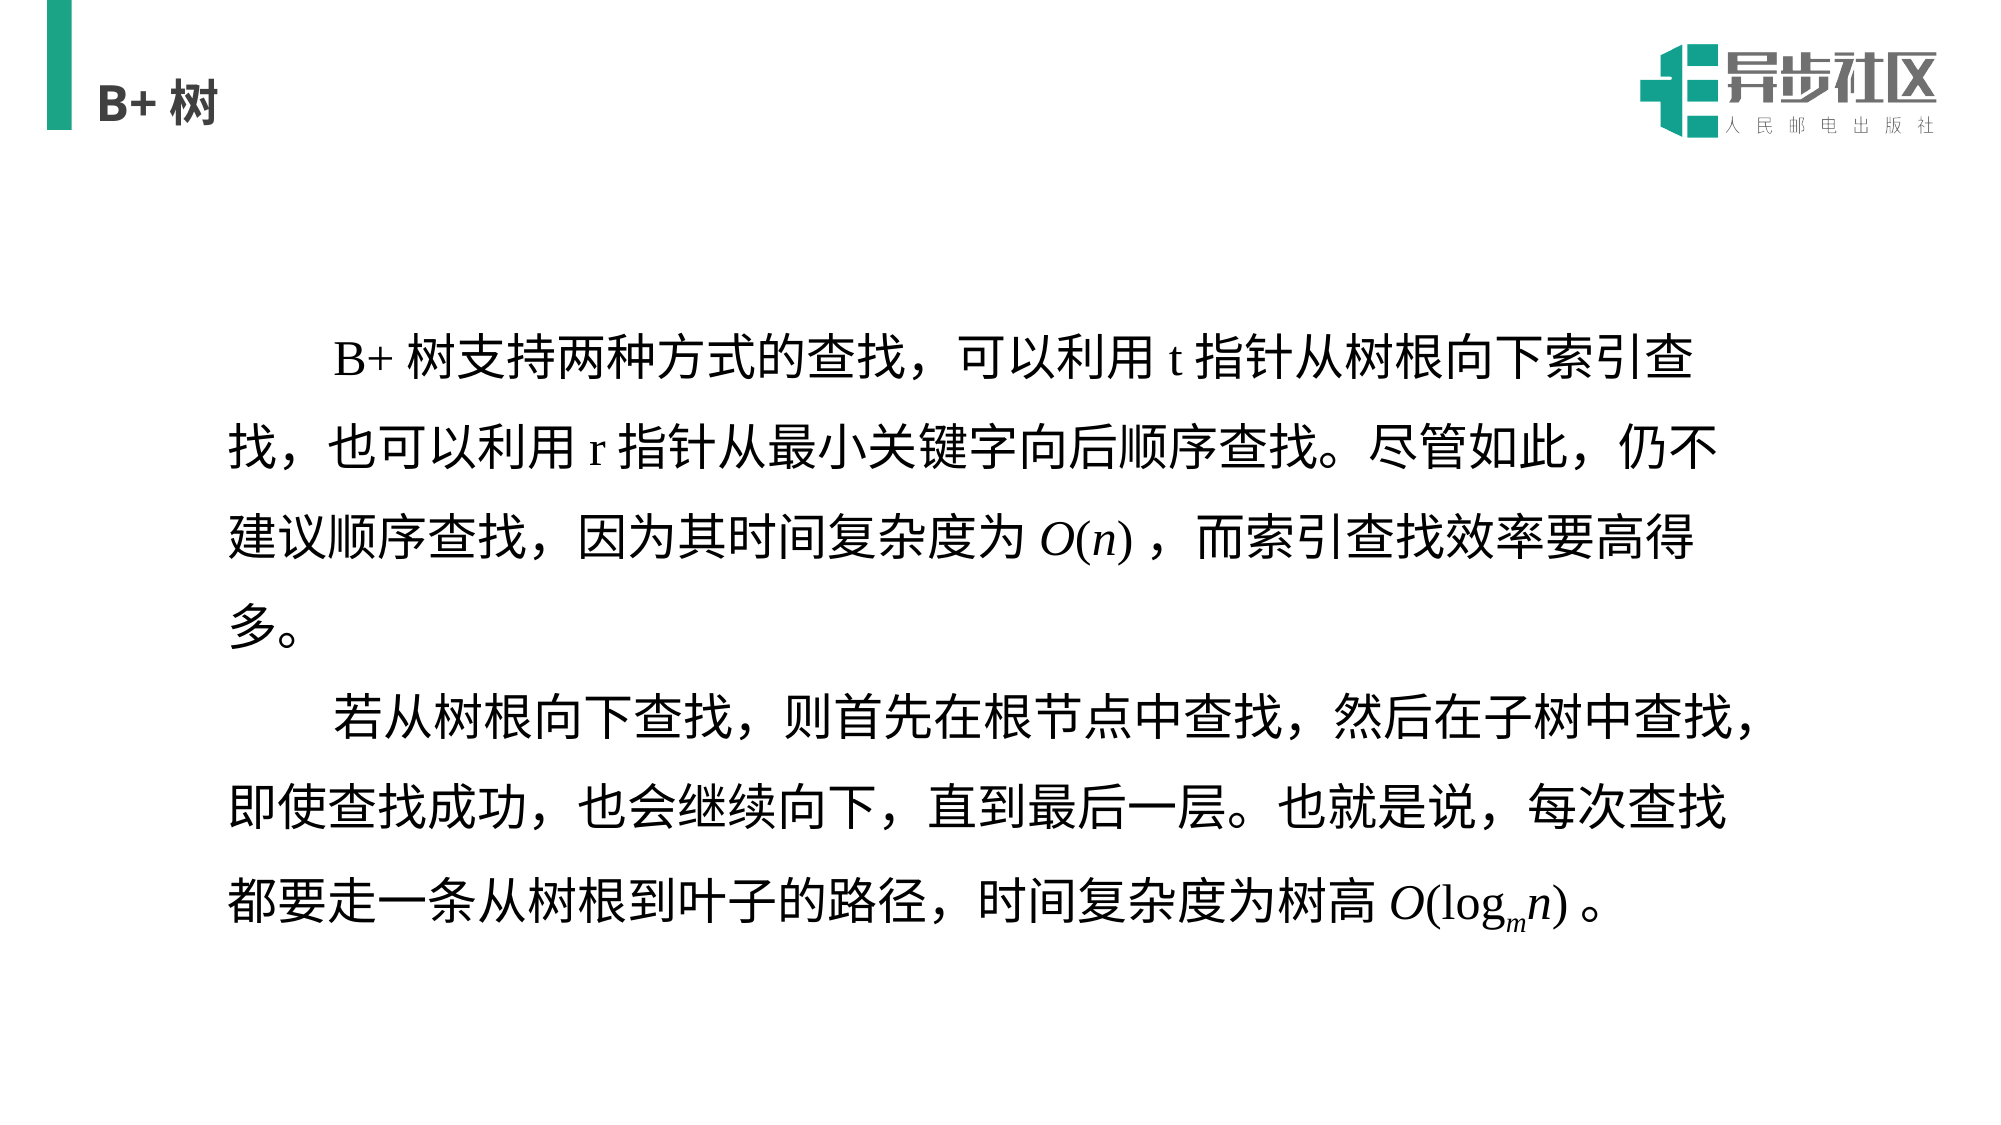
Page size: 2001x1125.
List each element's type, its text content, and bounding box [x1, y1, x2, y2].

text_box [46, 0, 73, 131]
picture [1639, 36, 1948, 151]
text_box B+树 [80, 64, 492, 139]
text_box B+树支持两种方式的查找，可以利用t指针从树根向下索引查找，也可以利用r指针从最小关键字向后顺序查找。尽管如此，仍不建议顺序查找，因为其时间复杂度为O(n)，而索引查找效率要高得多。 若从树根向下查找，则首先在根节点中查找，然后在子树中查找，即使查找成功，也会继续向下，直到最后一层。也就是说，每次查找都要走一条从树根到叶子的路径，时间复杂度为树高O(logmn)。 [212, 287, 1749, 946]
